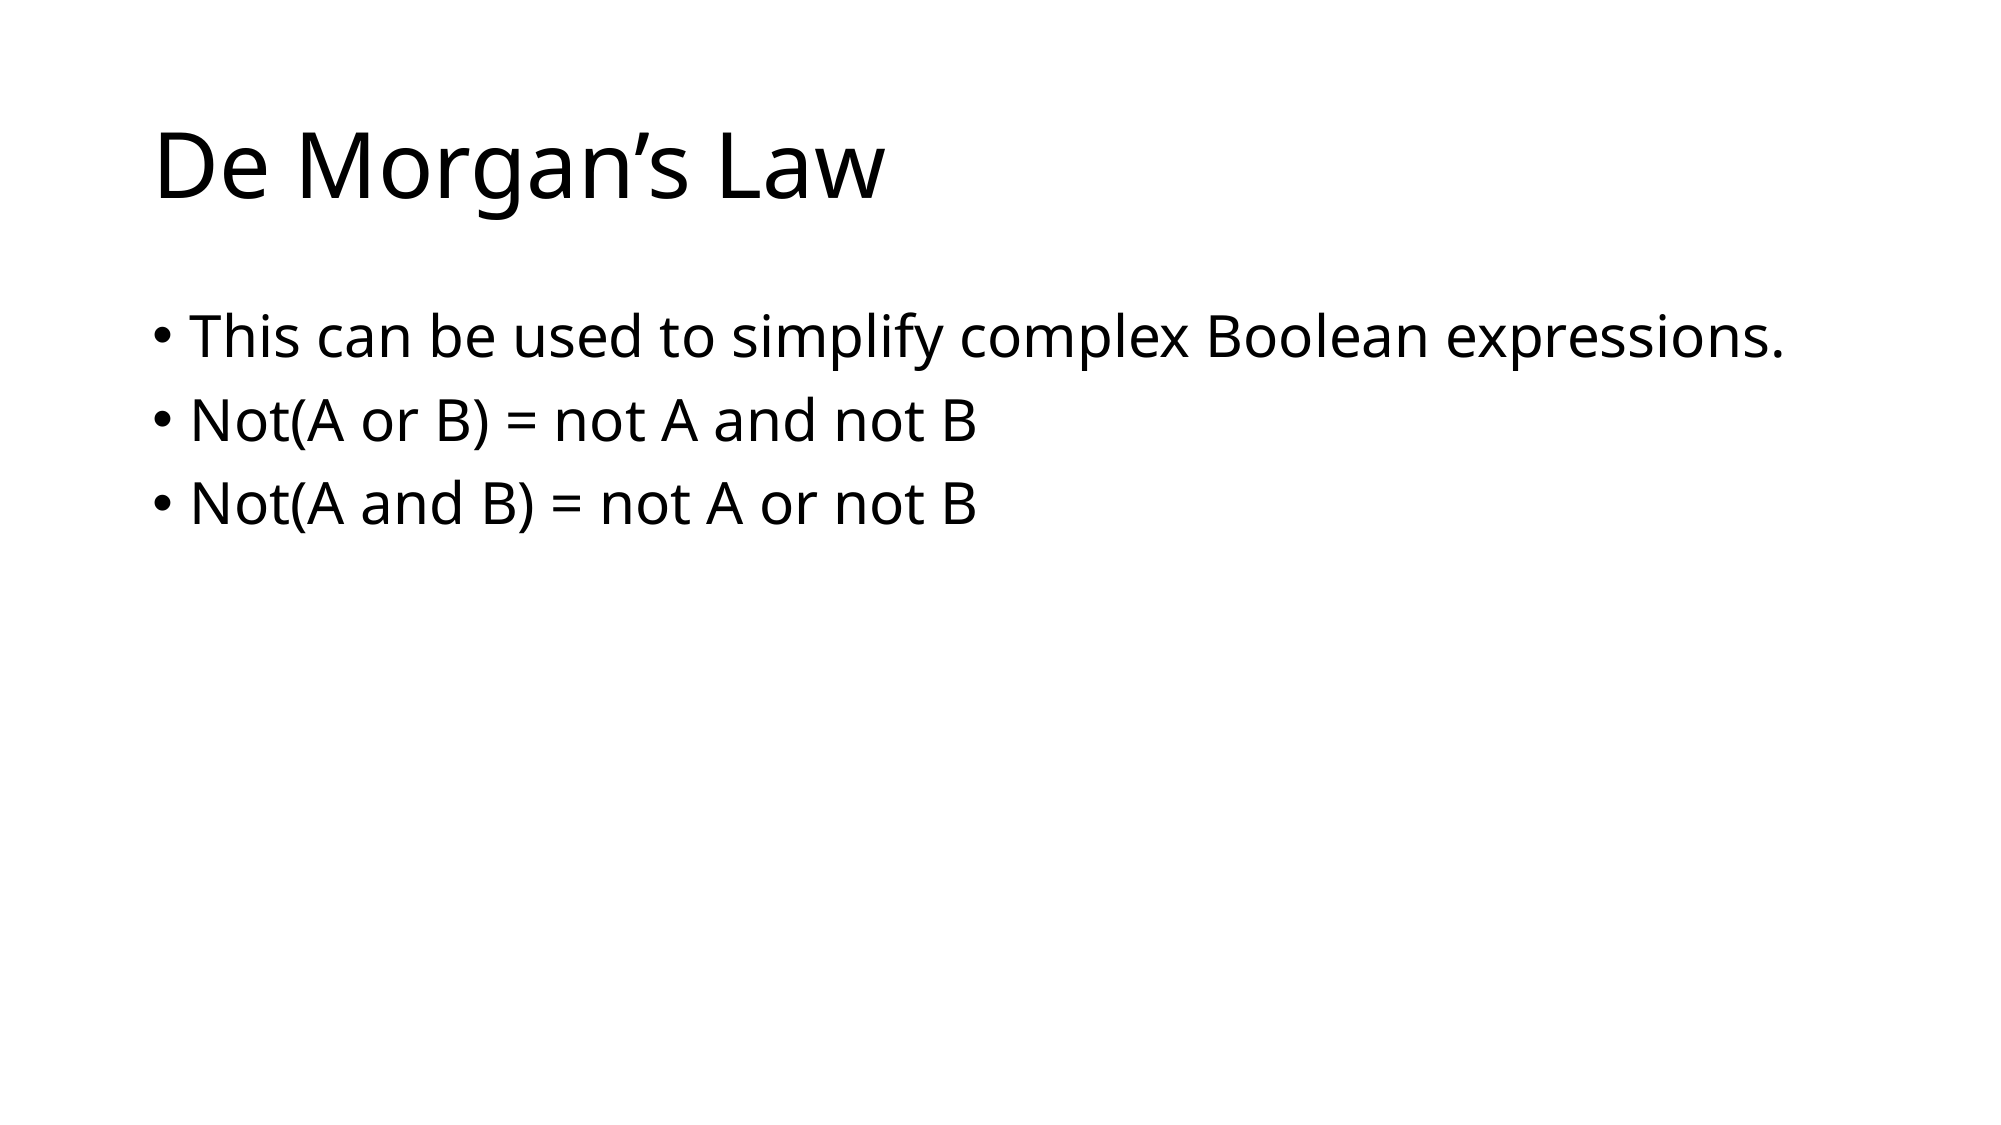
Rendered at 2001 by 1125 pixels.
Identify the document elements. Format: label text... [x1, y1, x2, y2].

list This can be used to simplify complex Boolean expressions. Not(A or B) = not A and not B Not(A and B) = not A or not B [137, 299, 1863, 1014]
title De Morgan’s Law [137, 59, 1863, 278]
